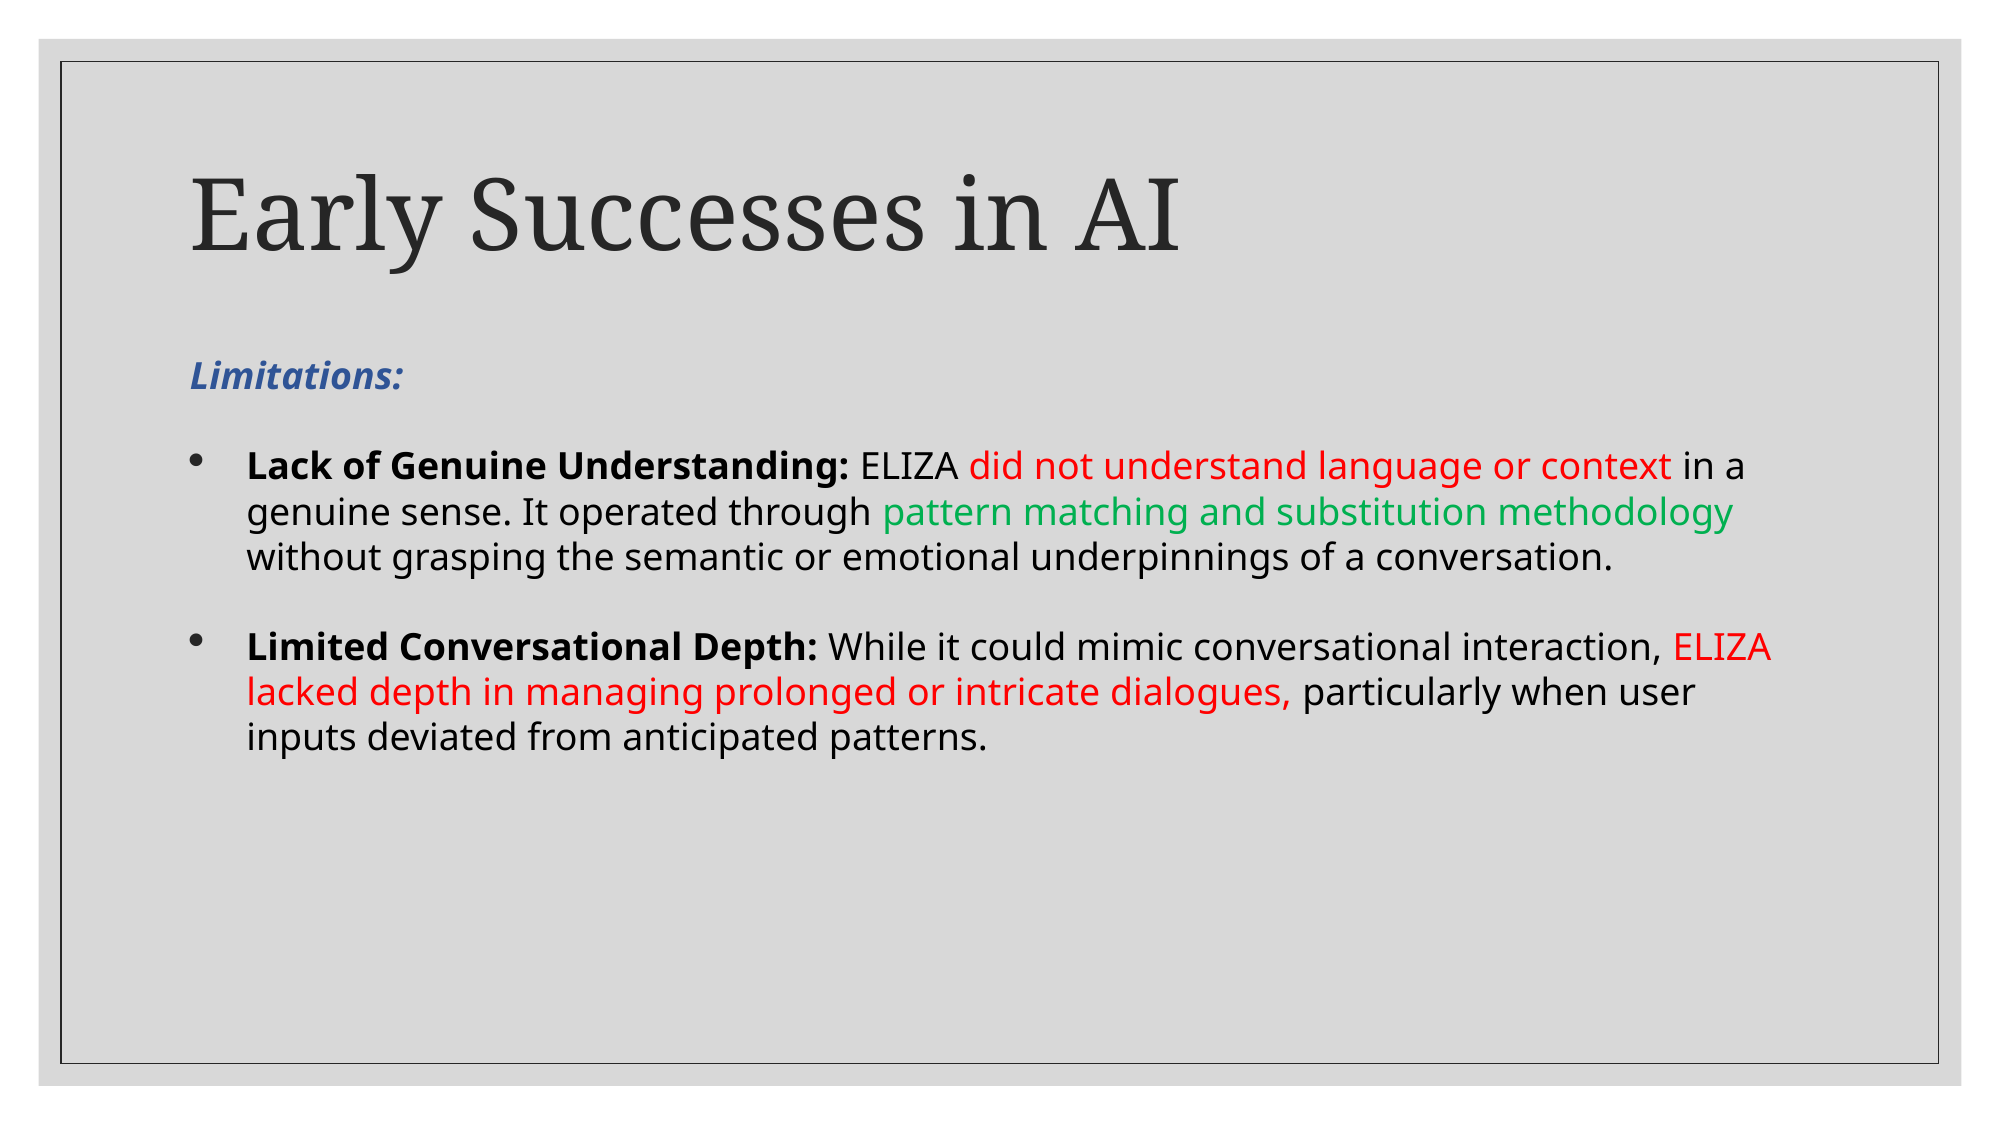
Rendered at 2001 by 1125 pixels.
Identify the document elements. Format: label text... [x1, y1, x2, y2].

list Limitations: Lack of Genuine Understanding: ELIZA did not understand language or context in a genuine sense. It operated through pattern matching and substitution methodology without grasping the semantic or emotional underpinnings of a conversation. Limited Conversational Depth: While it could mimic conversational interaction, ELIZA lacked depth in managing prolonged or intricate dialogues, particularly when user inputs deviated from anticipated patterns. [174, 345, 1825, 977]
title Early Successes in AI [174, 105, 1825, 331]
